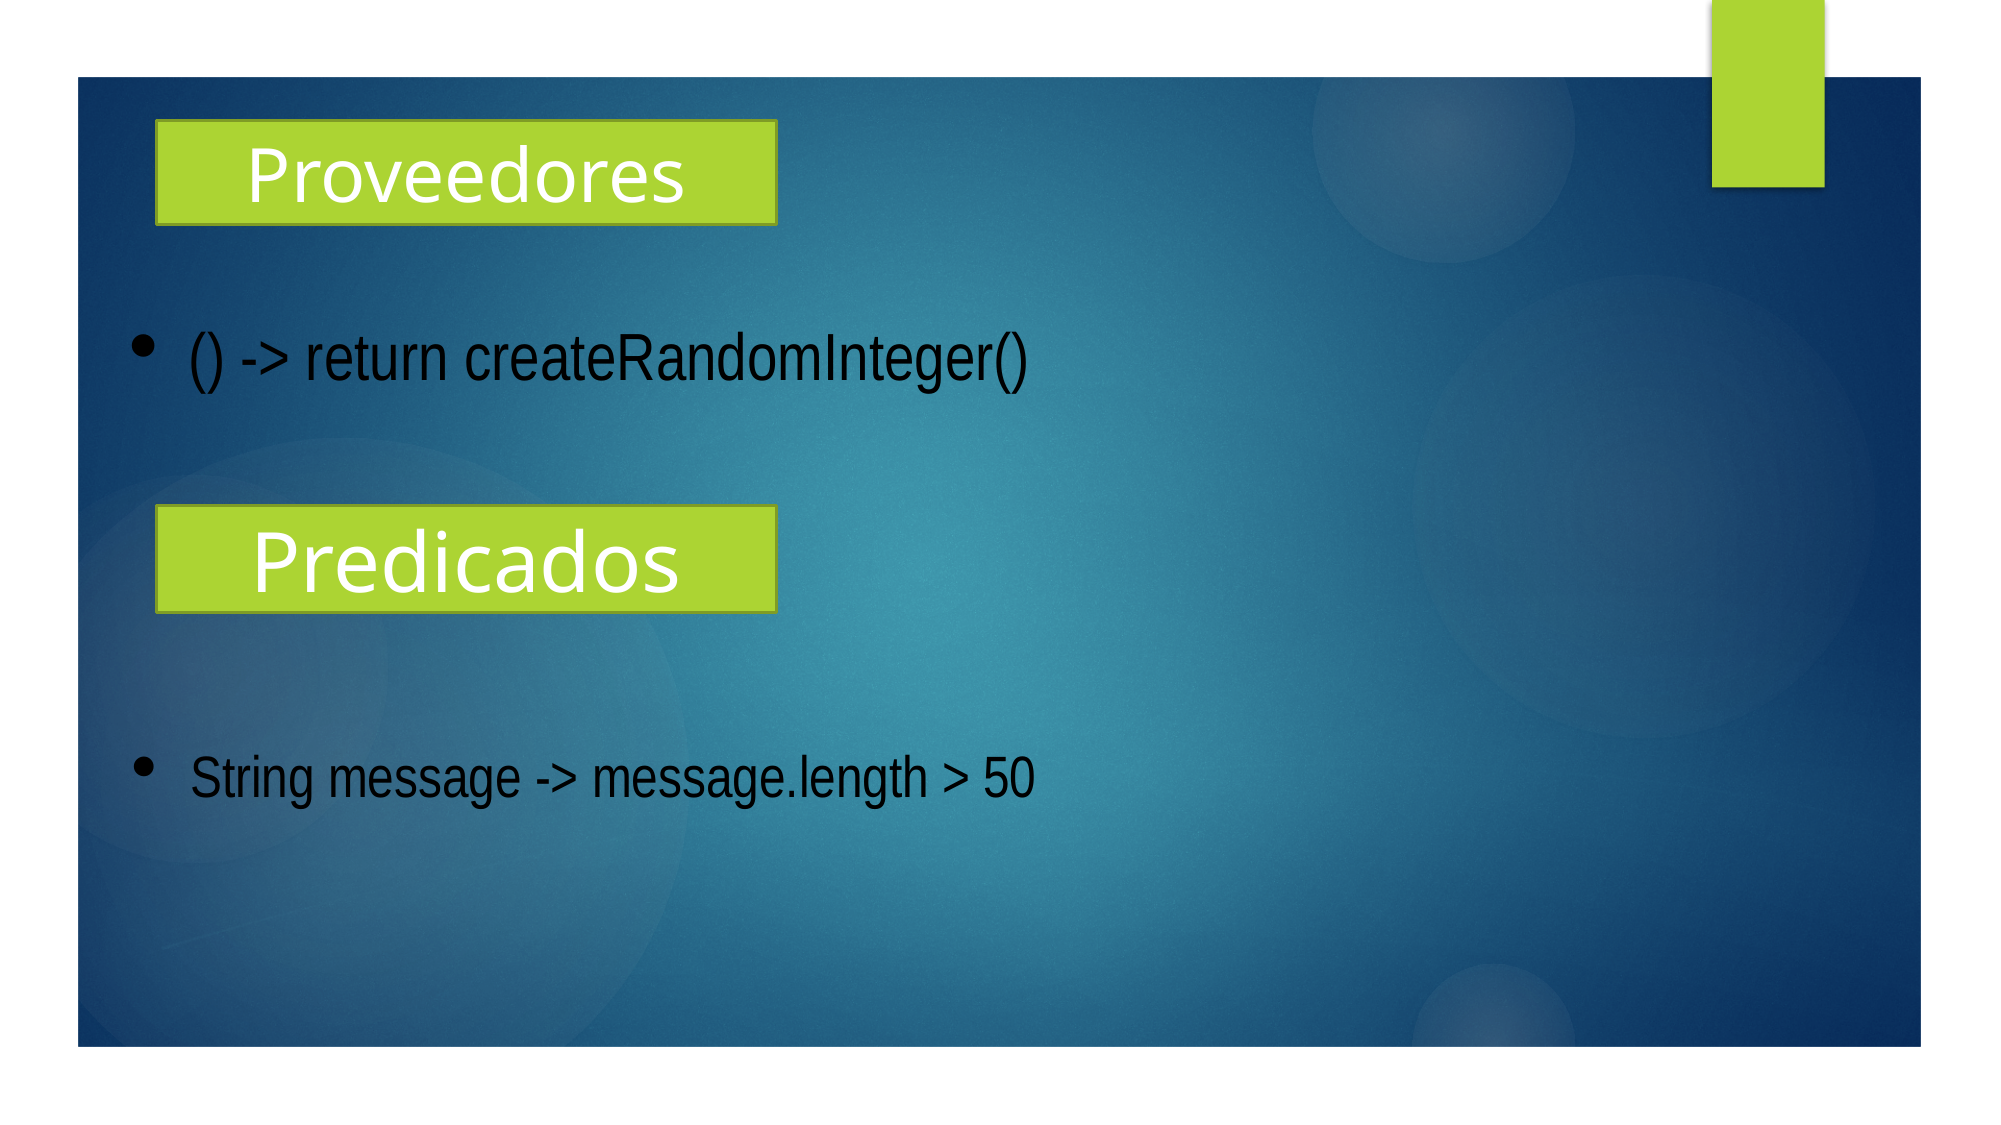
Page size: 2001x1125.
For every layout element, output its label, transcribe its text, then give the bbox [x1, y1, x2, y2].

text_box Proveedores [155, 119, 778, 226]
text_box String message -> message.length > 50 [119, 696, 1052, 817]
text_box Predicados [155, 504, 778, 614]
text_box () -> return createRandomInteger() [117, 265, 1047, 401]
